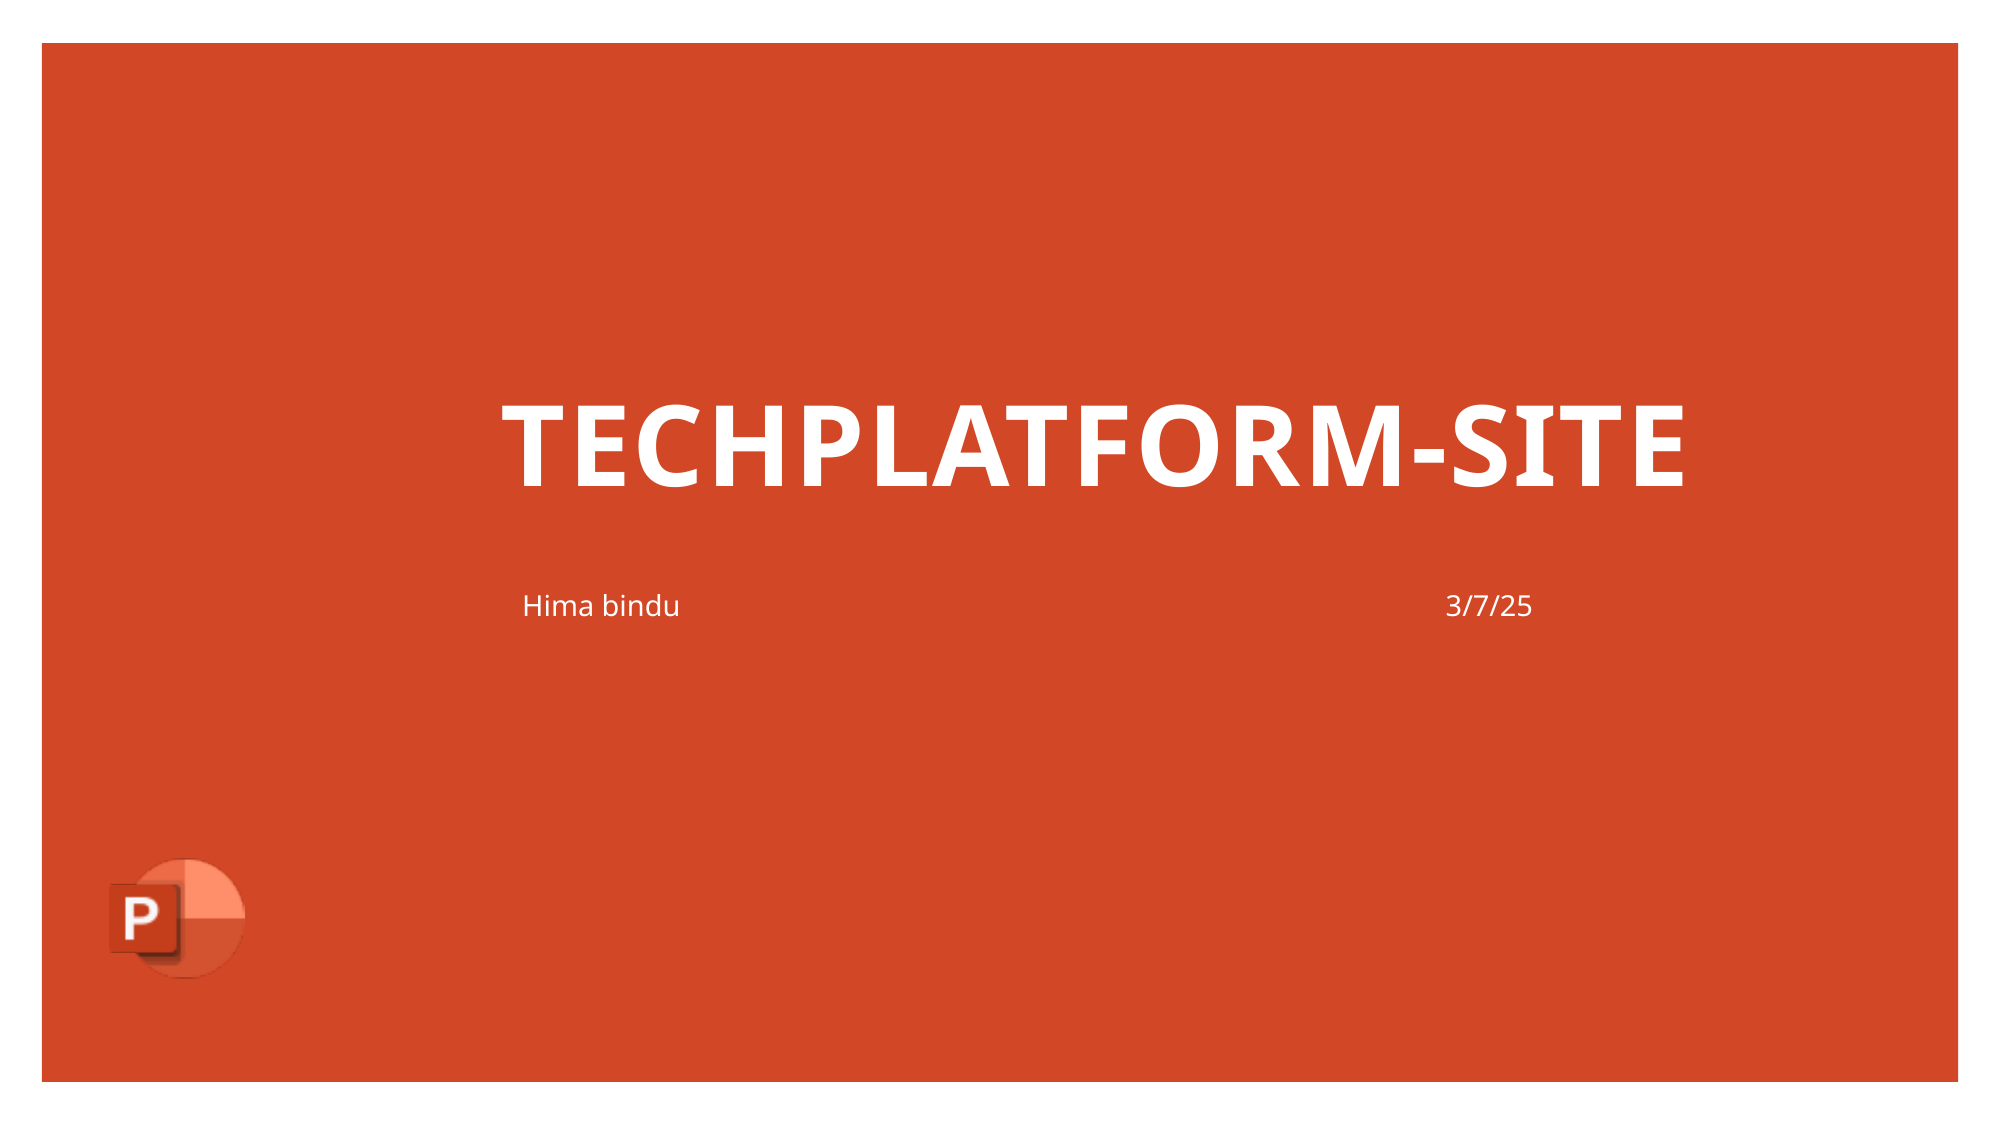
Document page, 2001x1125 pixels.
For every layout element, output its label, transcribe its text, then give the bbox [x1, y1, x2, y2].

title Techplatform-site [109, 279, 1903, 757]
subtitle Hima bindu 3/7/25 [0, 481, 1572, 668]
picture [109, 851, 246, 988]
